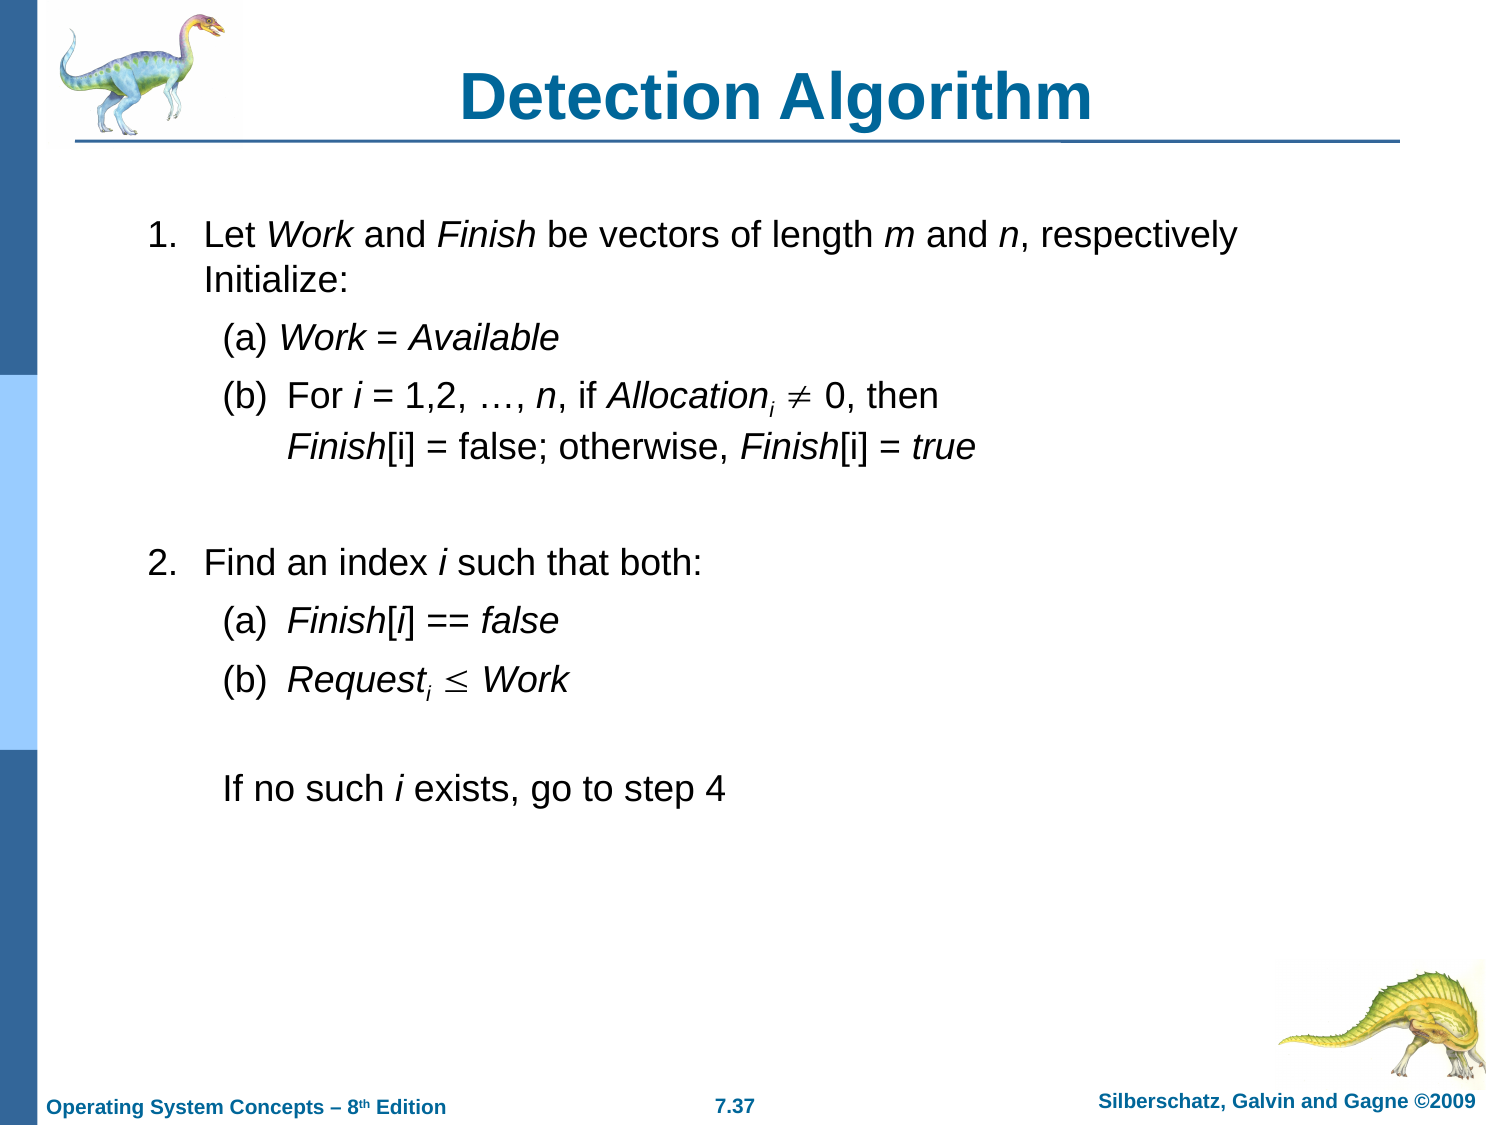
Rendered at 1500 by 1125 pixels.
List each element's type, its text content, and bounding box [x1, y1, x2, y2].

list 1. Let Work and Finish be vectors of length m and n, respectively Initialize: (a) Work = Available (b) For i = 1,2, …, n, if Allocationi  0, then Finish[i] = false; otherwise, Finish[i] = true 2. Find an index i such that both: (a) Finish[i] == false (b) Requesti  Work If no such i exists, go to step 4 [132, 202, 1405, 946]
picture [46, 0, 243, 149]
picture [1275, 959, 1486, 1090]
title Detection Algorithm [128, 45, 1426, 141]
